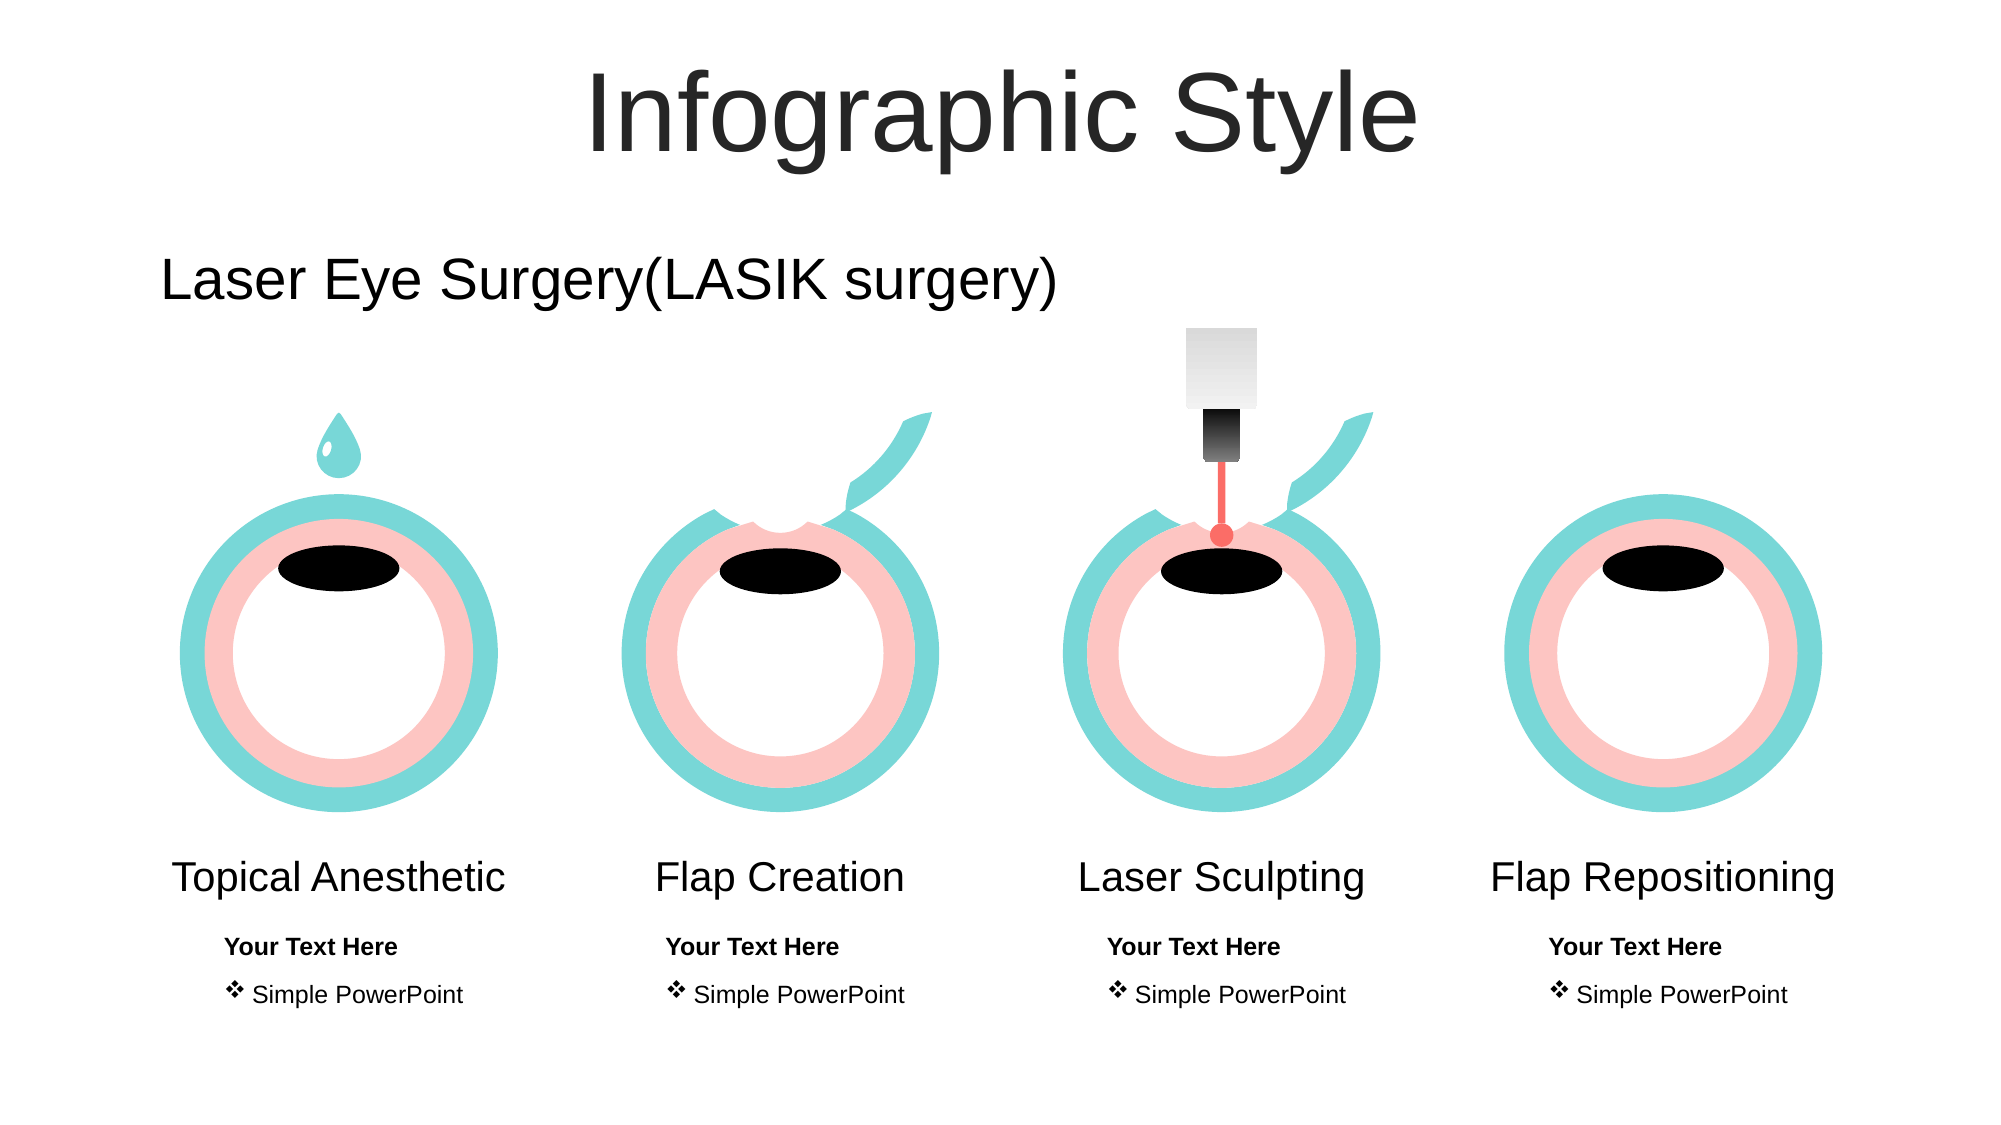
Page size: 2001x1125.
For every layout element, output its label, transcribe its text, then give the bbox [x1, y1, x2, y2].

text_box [1092, 922, 1397, 1016]
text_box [1186, 327, 1258, 547]
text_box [179, 494, 498, 813]
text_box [650, 922, 956, 1016]
text_box Laser Eye Surgery(LASIK surgery) [145, 233, 1146, 319]
text_box Flap Repositioning [1472, 842, 1855, 908]
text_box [1504, 494, 1823, 813]
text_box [1533, 922, 1839, 1016]
list Infographic Style [53, 55, 1952, 175]
text_box Laser Sculpting [1030, 842, 1413, 908]
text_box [1062, 395, 1381, 813]
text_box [209, 922, 514, 1016]
text_box Topical Anesthetic [147, 842, 530, 908]
text_box Flap Creation [589, 842, 972, 908]
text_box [621, 395, 940, 813]
text_box [316, 412, 361, 479]
